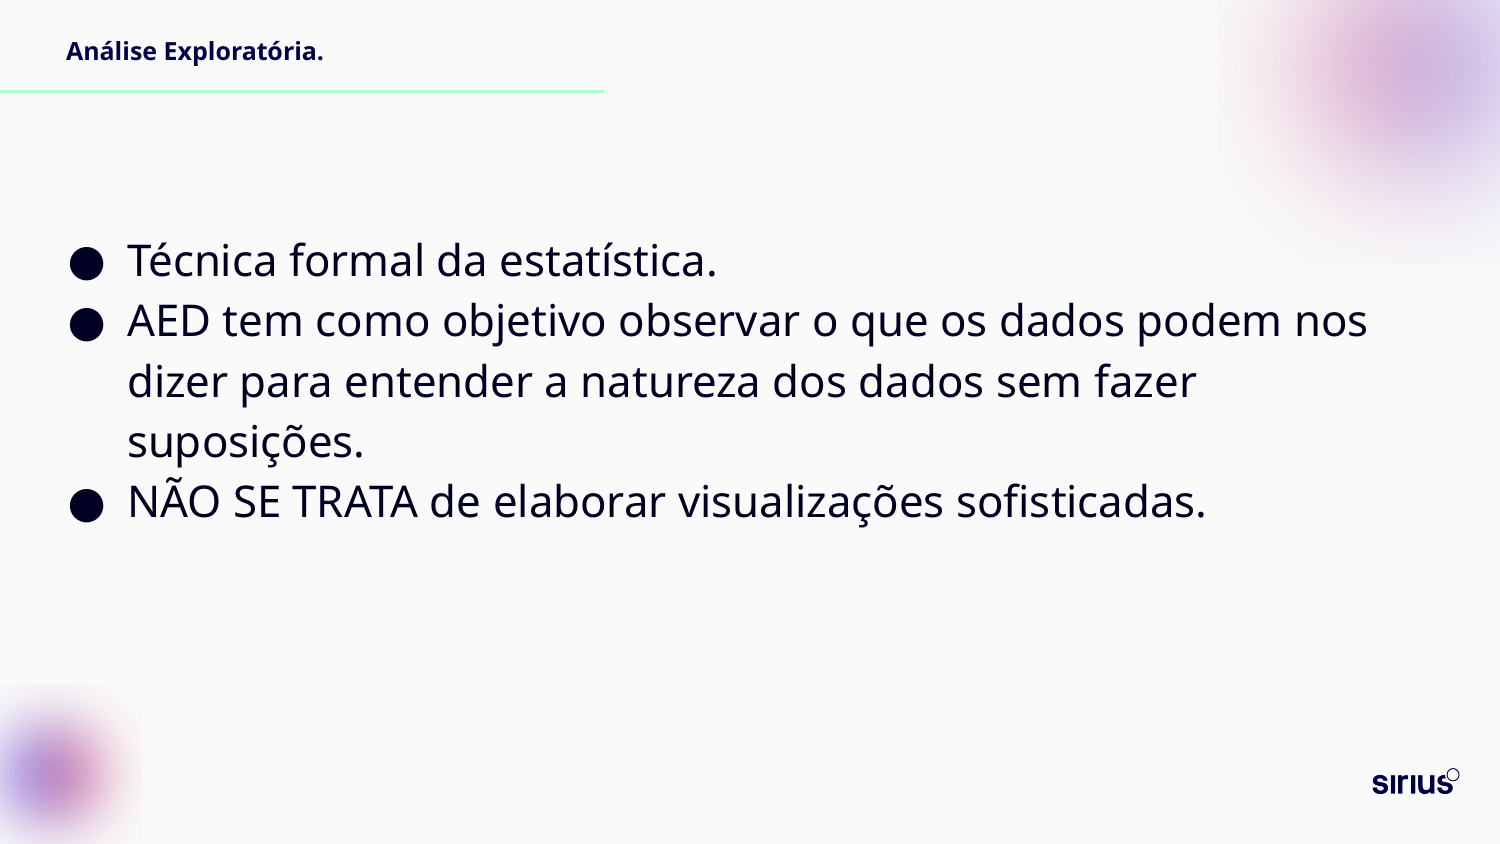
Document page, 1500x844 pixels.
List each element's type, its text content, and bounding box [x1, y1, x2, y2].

picture [0, 683, 143, 844]
title Análise Exploratória. [51, 40, 646, 81]
list Técnica formal da estatística. AED tem como objetivo observar o que os dados podem nos dizer para entender a natureza dos dados sem fazer suposições. NÃO SE TRATA de elaborar visualizações sofisticadas. [37, 209, 1393, 738]
picture [1367, 765, 1465, 798]
